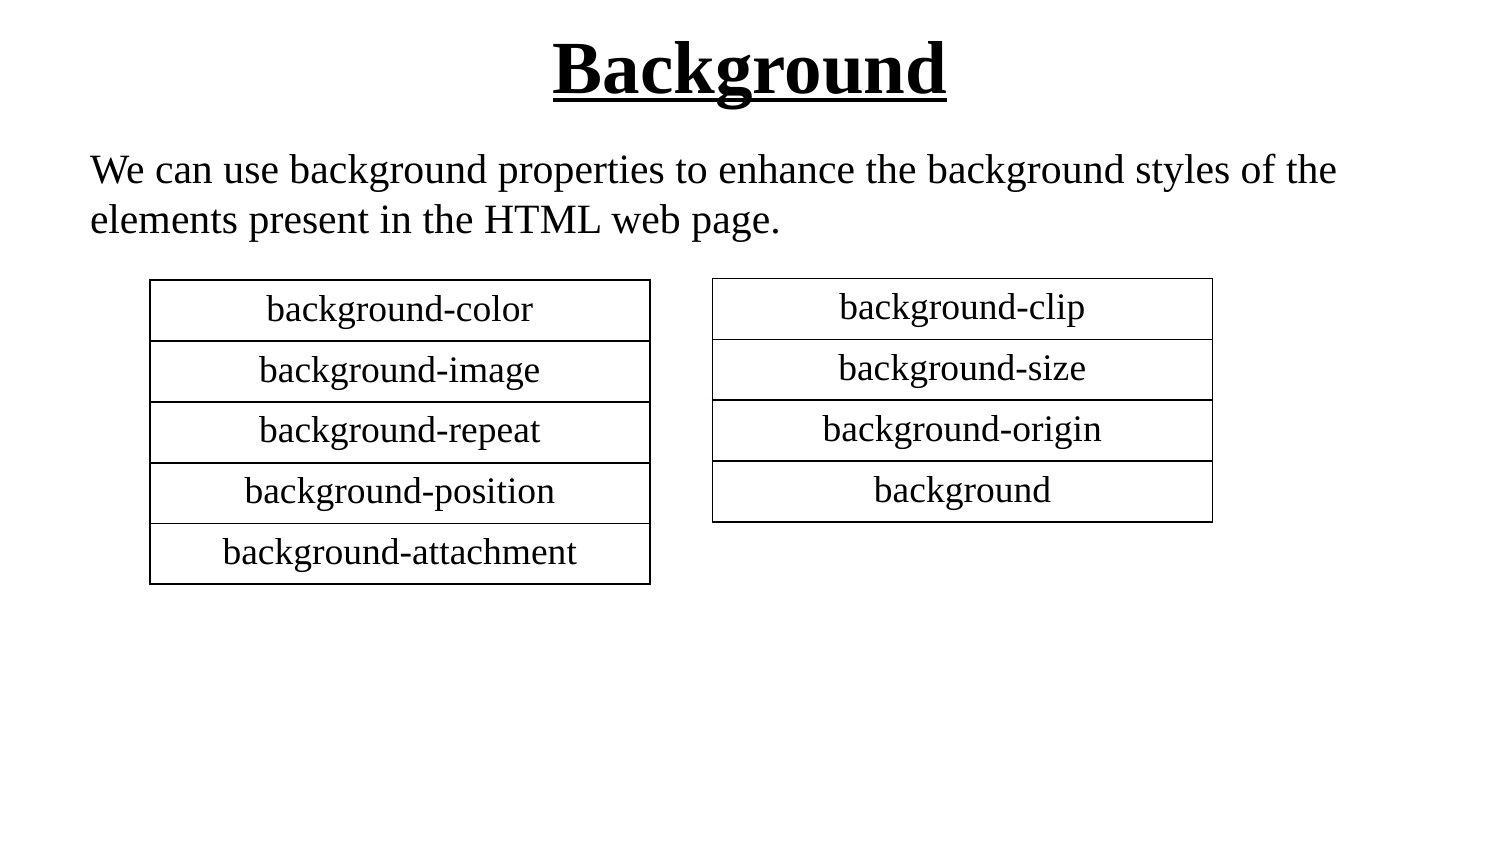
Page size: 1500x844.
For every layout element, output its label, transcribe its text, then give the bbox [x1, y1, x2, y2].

list We can use background properties to enhance the background styles of the elements present in the HTML web page. [75, 134, 1425, 272]
table_cell background-image [151, 342, 649, 401]
table_cell background-attachment [151, 524, 649, 583]
title Background [75, 0, 1425, 134]
table_cell background-origin [713, 401, 1212, 460]
table_cell background-size [713, 340, 1212, 399]
table_cell background [713, 462, 1212, 521]
table_cell background-position [151, 464, 649, 523]
table_header background-color [151, 281, 649, 340]
table_header background-clip [713, 279, 1212, 339]
table_cell background-repeat [151, 403, 649, 462]
